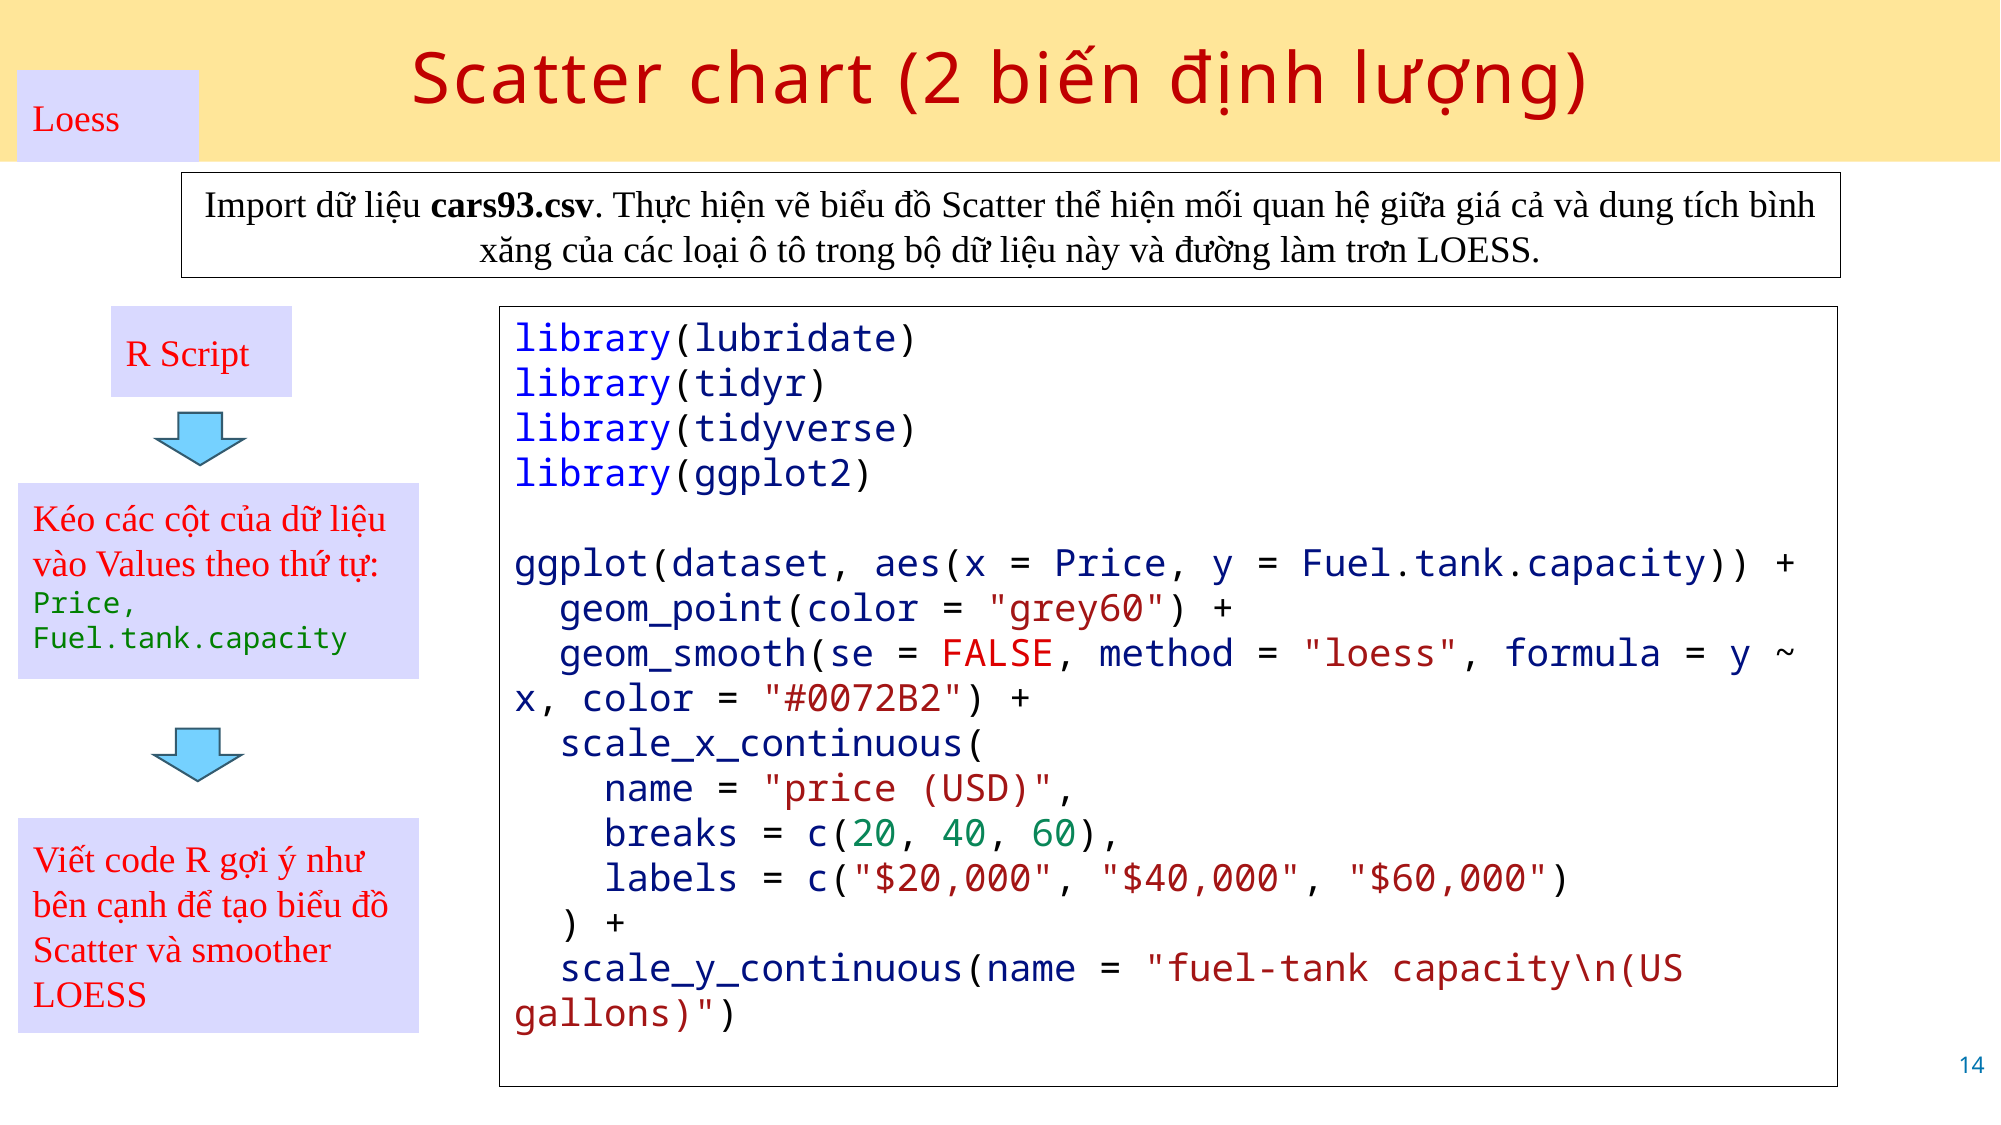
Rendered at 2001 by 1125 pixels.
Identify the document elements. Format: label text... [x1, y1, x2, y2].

text_box Kéo các cột của dữ liệu vào Values theo thứ tự: Price, Fuel.tank.capacity [17, 482, 420, 681]
text_box library(lubridate) library(tidyr) library(tidyverse) library(ggplot2) ggplot(dataset, aes(x = Price, y = Fuel.tank.capacity)) + geom_point(color = "grey60") + geom_smooth(se = FALSE, method = "loess", formula = y ~ x, color = "#0072B2") + scale_x_continuous( name = "price (USD)", breaks = c(20, 40, 60), labels = c("$20,000", "$40,000", "$60,000") ) + scale_y_continuous(name = "fuel-tank capacity\n(US gallons)") [499, 306, 1838, 1087]
text_box R Script [110, 305, 293, 398]
text_box Viết code R gợi ý như bên cạnh để tạo biểu đồ Scatter và smoother LOESS [17, 817, 420, 1034]
title Scatter chart (2 biến định lượng) [0, 0, 2000, 162]
text_box [150, 727, 246, 783]
text_box Loess [16, 69, 200, 163]
text_box [152, 411, 248, 467]
slide_number 14 [1550, 1036, 2000, 1097]
text_box Import dữ liệu cars93.csv. Thực hiện vẽ biểu đồ Scatter thể hiện mối quan hệ giữa giá cả và dung tích bình xăng của các loại ô tô trong bộ dữ liệu này và đường làm trơn LOESS. [181, 172, 1841, 278]
